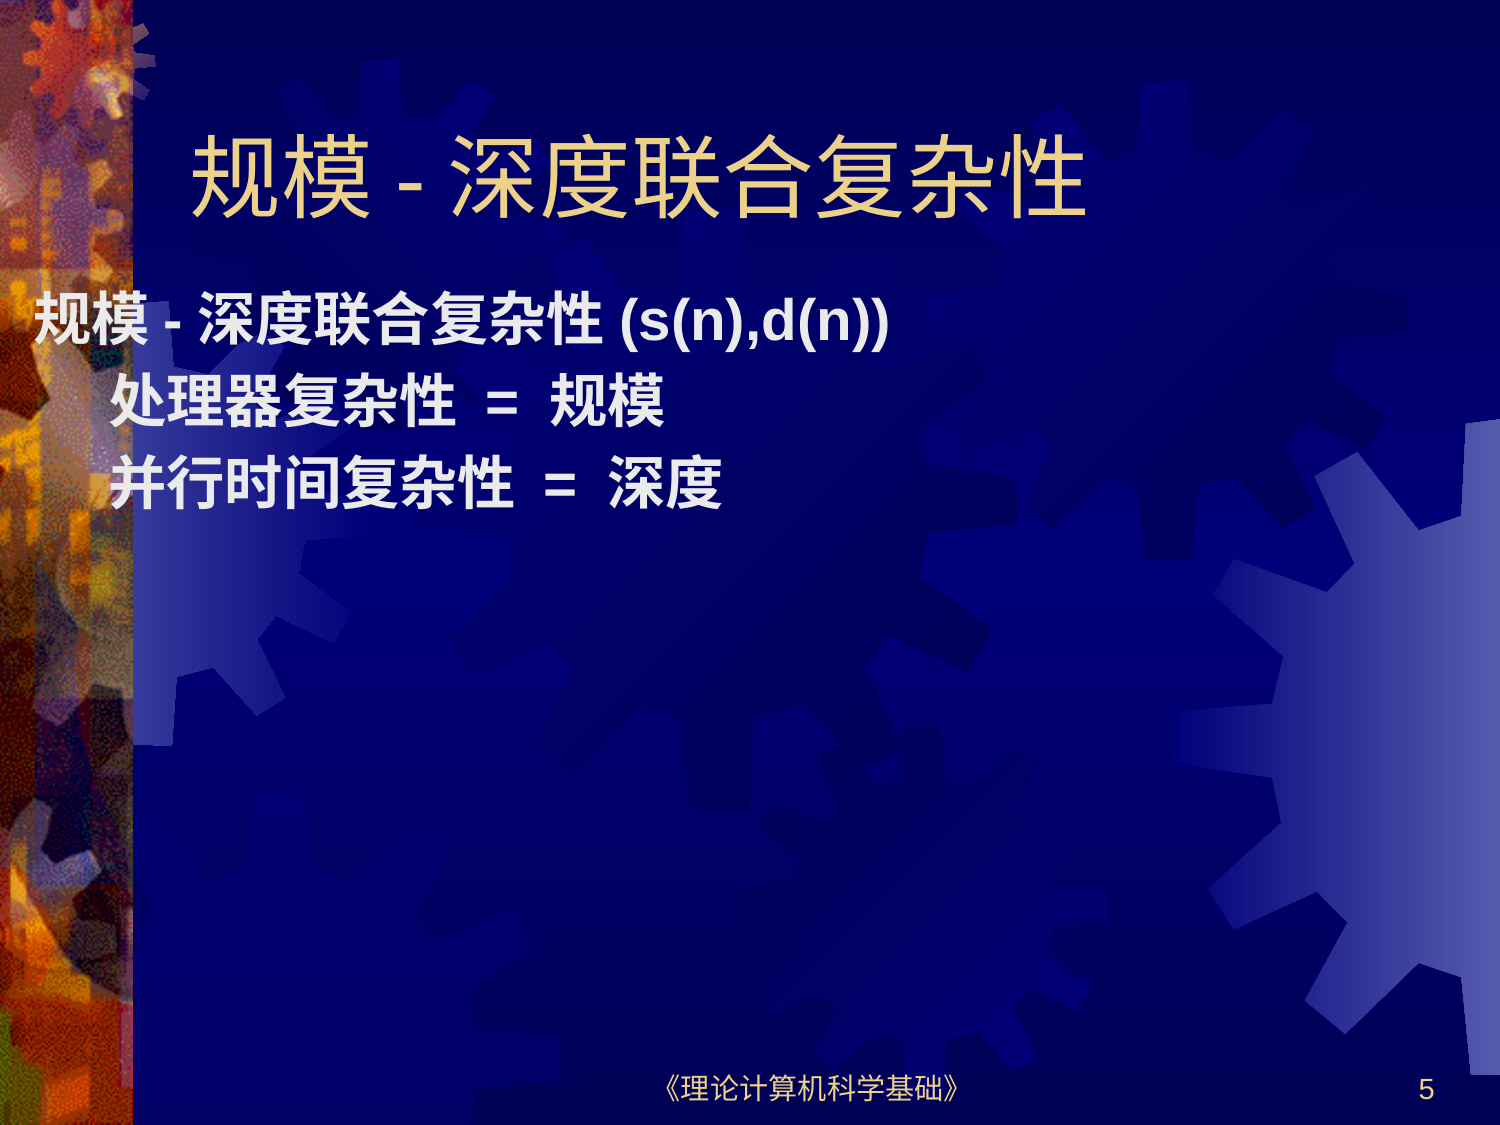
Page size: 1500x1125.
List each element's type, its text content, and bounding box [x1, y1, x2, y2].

title 规模-深度联合复杂性 [174, 50, 1450, 238]
slide_number 5 [1137, 1037, 1450, 1113]
list 规模-深度联合复杂性(s(n),d(n)) 处理器复杂性 = 规模 并行时间复杂性 = 深度 [18, 275, 1294, 813]
picture [0, 0, 133, 1125]
footer 《理论计算机科学基础》 [575, 1037, 1050, 1113]
